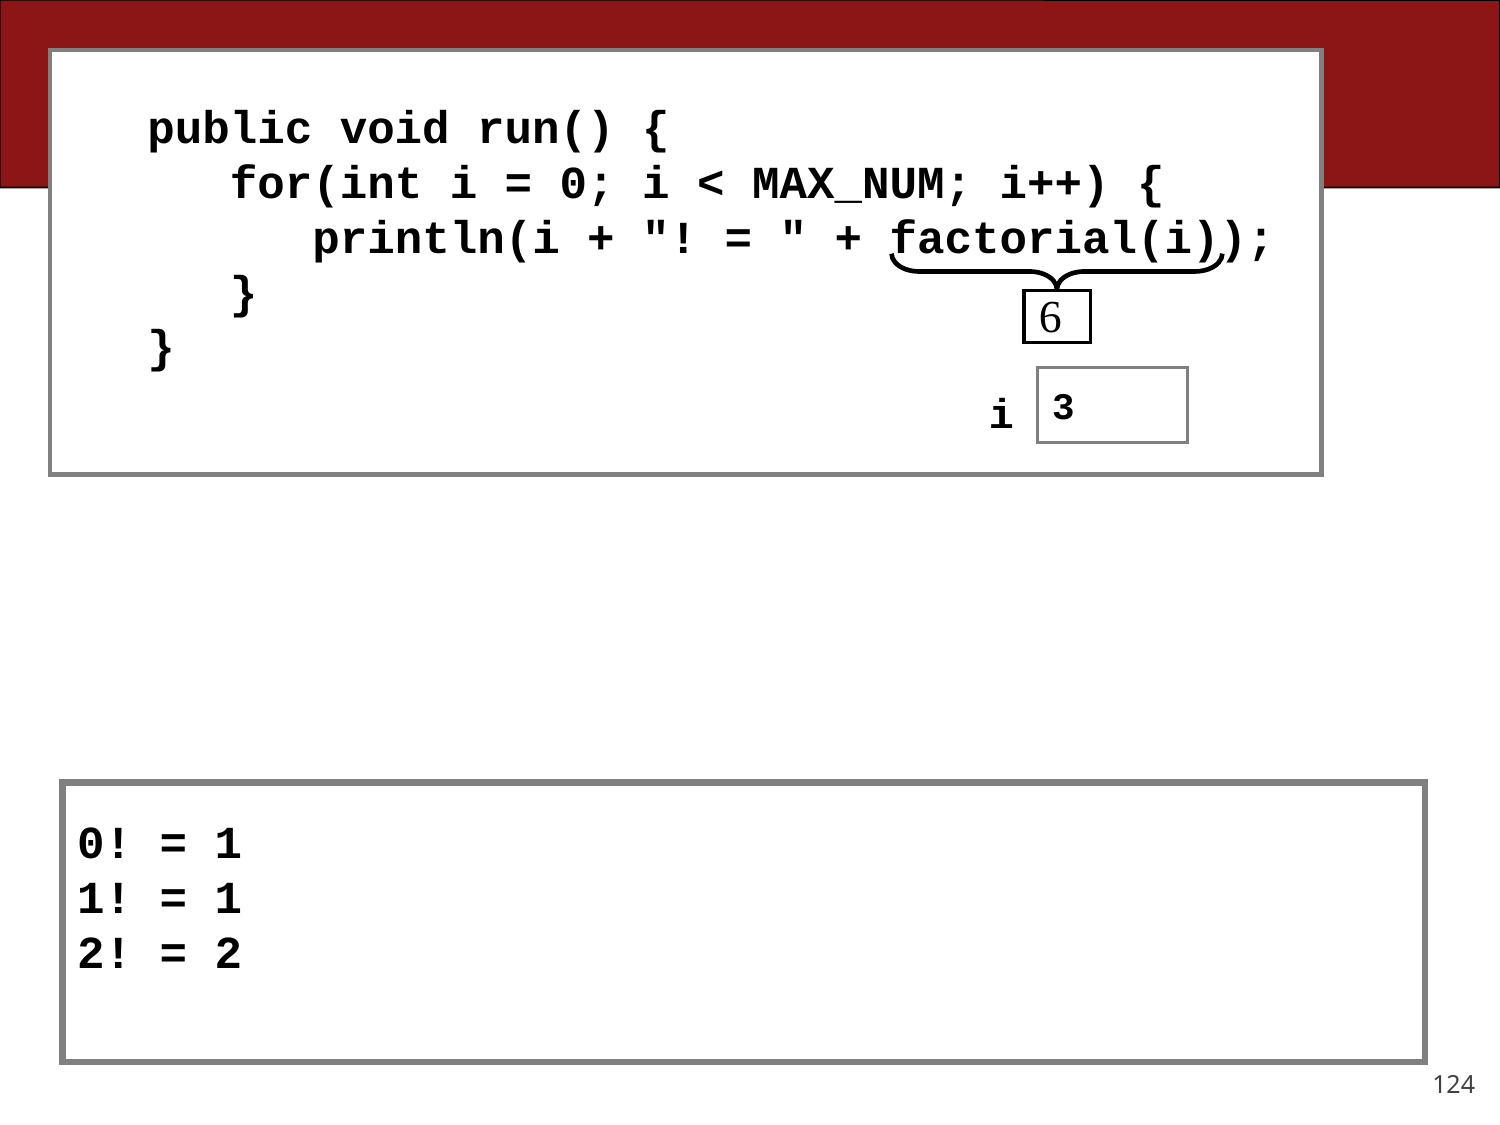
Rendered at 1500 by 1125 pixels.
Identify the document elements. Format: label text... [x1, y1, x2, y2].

text_box public void run() { for(int i = 0; i < MAX_NUM; i++) { println(i + "! = " + factorial(i)); } } [49, 49, 1322, 475]
text_box 6 [1023, 290, 1091, 343]
text_box 0! = 1 1! = 1 2! = 2 [62, 782, 1425, 1063]
text_box [891, 253, 1223, 290]
text_box i [974, 379, 1050, 445]
text_box 3 [1037, 367, 1188, 443]
